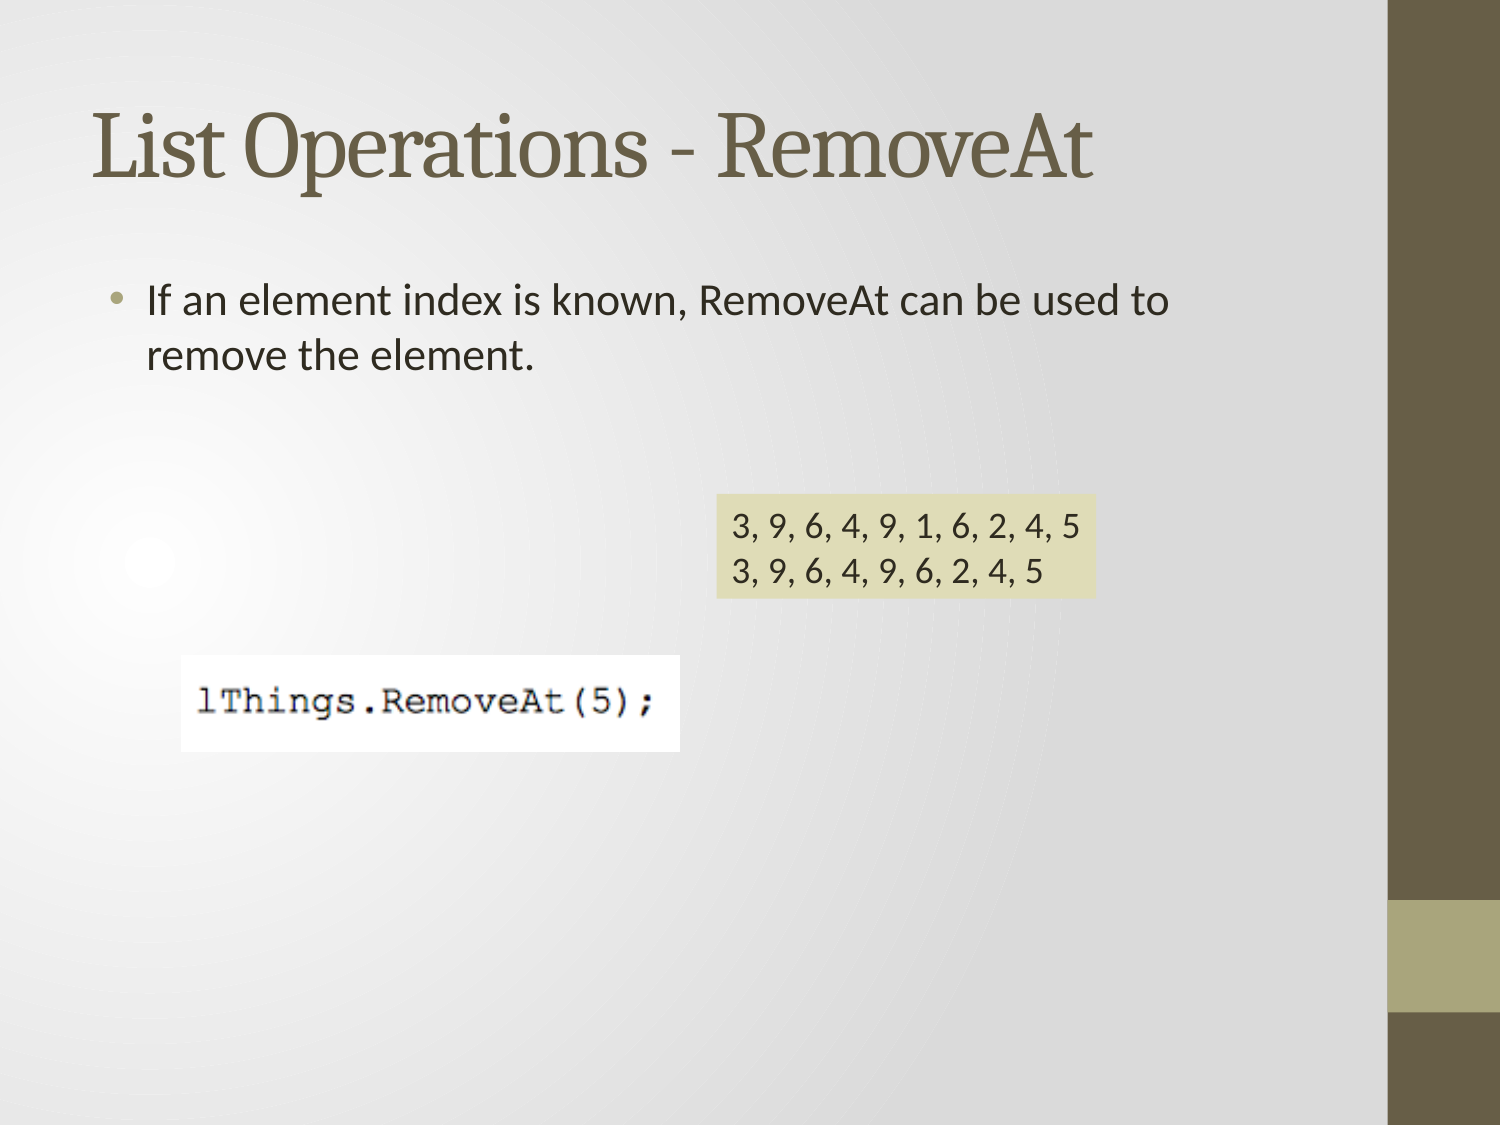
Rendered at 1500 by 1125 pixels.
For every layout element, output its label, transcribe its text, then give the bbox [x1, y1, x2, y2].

list If an element index is known, RemoveAt can be used to remove the element. [75, 262, 1325, 1050]
title List Operations - RemoveAt [75, 45, 1325, 233]
picture [181, 655, 680, 753]
text_box 3, 9, 6, 4, 9, 1, 6, 2, 4, 5 3, 9, 6, 4, 9, 6, 2, 4, 5 [716, 493, 1097, 599]
